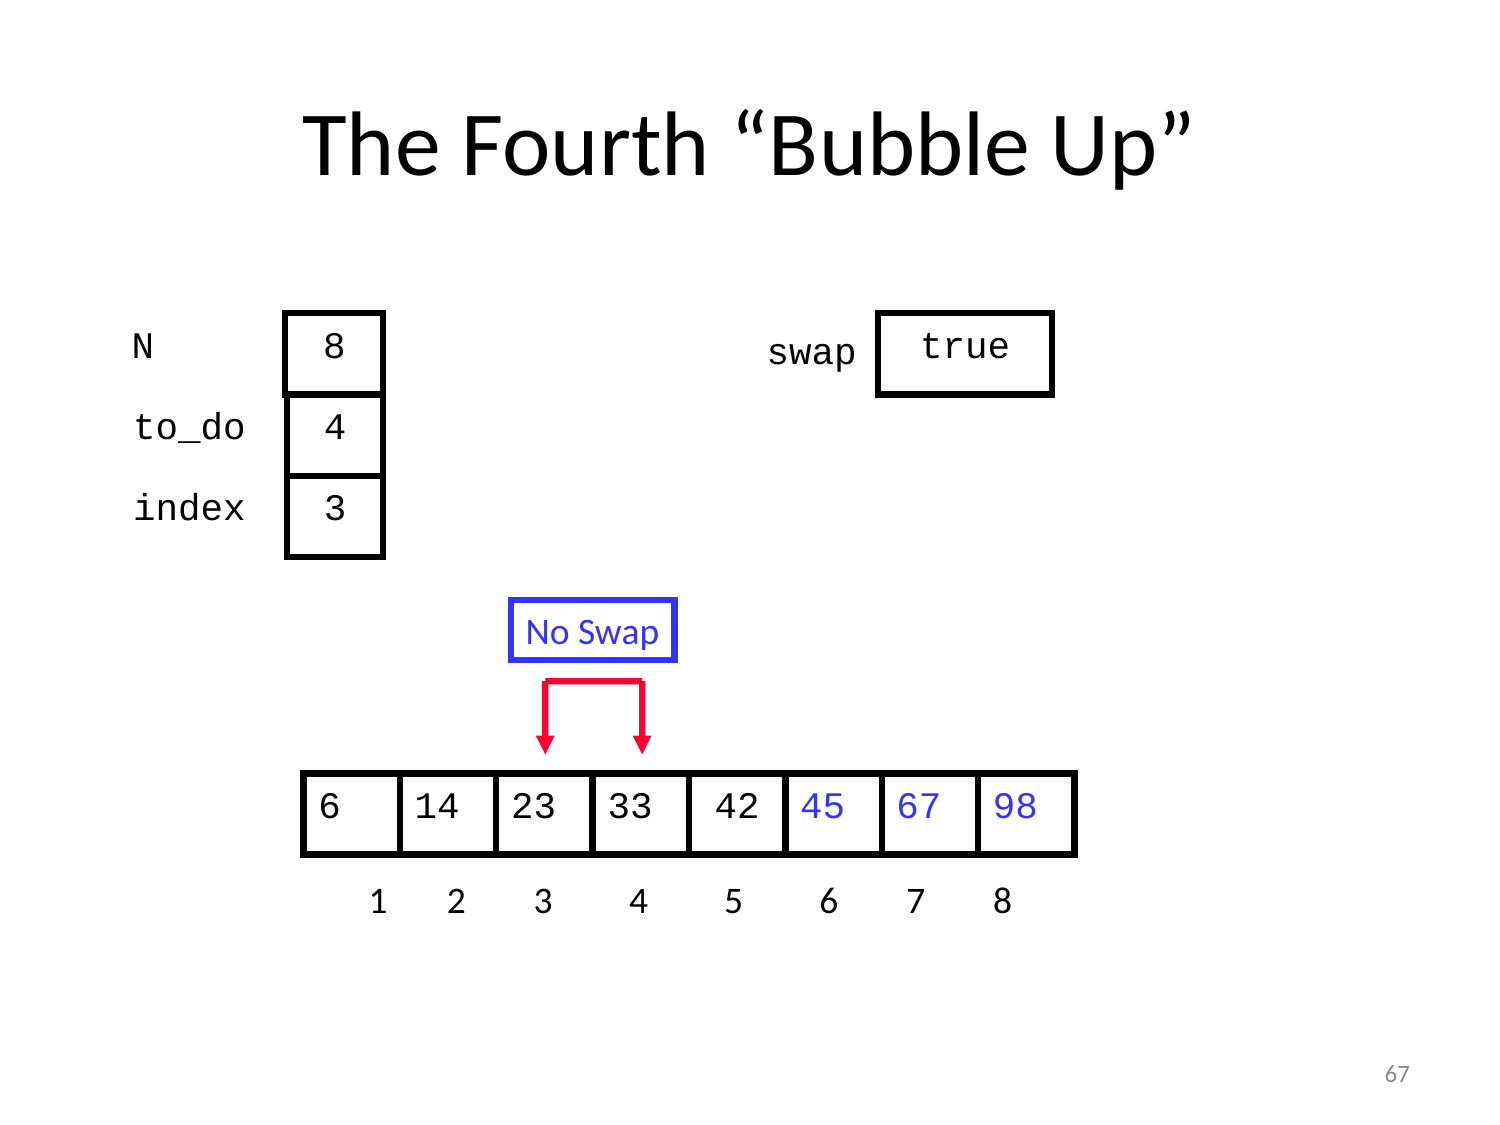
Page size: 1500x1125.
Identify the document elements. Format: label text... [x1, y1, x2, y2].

text_box to_do [118, 394, 261, 455]
text_box 6 [303, 773, 400, 855]
text_box 42 [688, 773, 786, 855]
text_box 14 [400, 773, 497, 855]
text_box 8 [285, 313, 384, 395]
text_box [544, 680, 643, 755]
text_box index [118, 475, 261, 536]
text_box 33 [592, 773, 688, 855]
text_box 45 [786, 773, 881, 855]
text_box true [877, 313, 1053, 395]
text_box No Swap [510, 599, 675, 660]
title The Fourth “Bubble Up” [75, 45, 1425, 233]
text_box 23 [497, 773, 592, 855]
text_box swap [751, 319, 877, 380]
slide_number 67 [1074, 1042, 1425, 1103]
text_box N [116, 313, 260, 373]
text_box 4 [286, 395, 384, 475]
text_box 67 [881, 773, 978, 855]
text_box 98 [978, 773, 1075, 855]
text_box 3 [286, 475, 384, 557]
text_box 1 2 3 4 5 6 7 8 [353, 868, 1029, 928]
